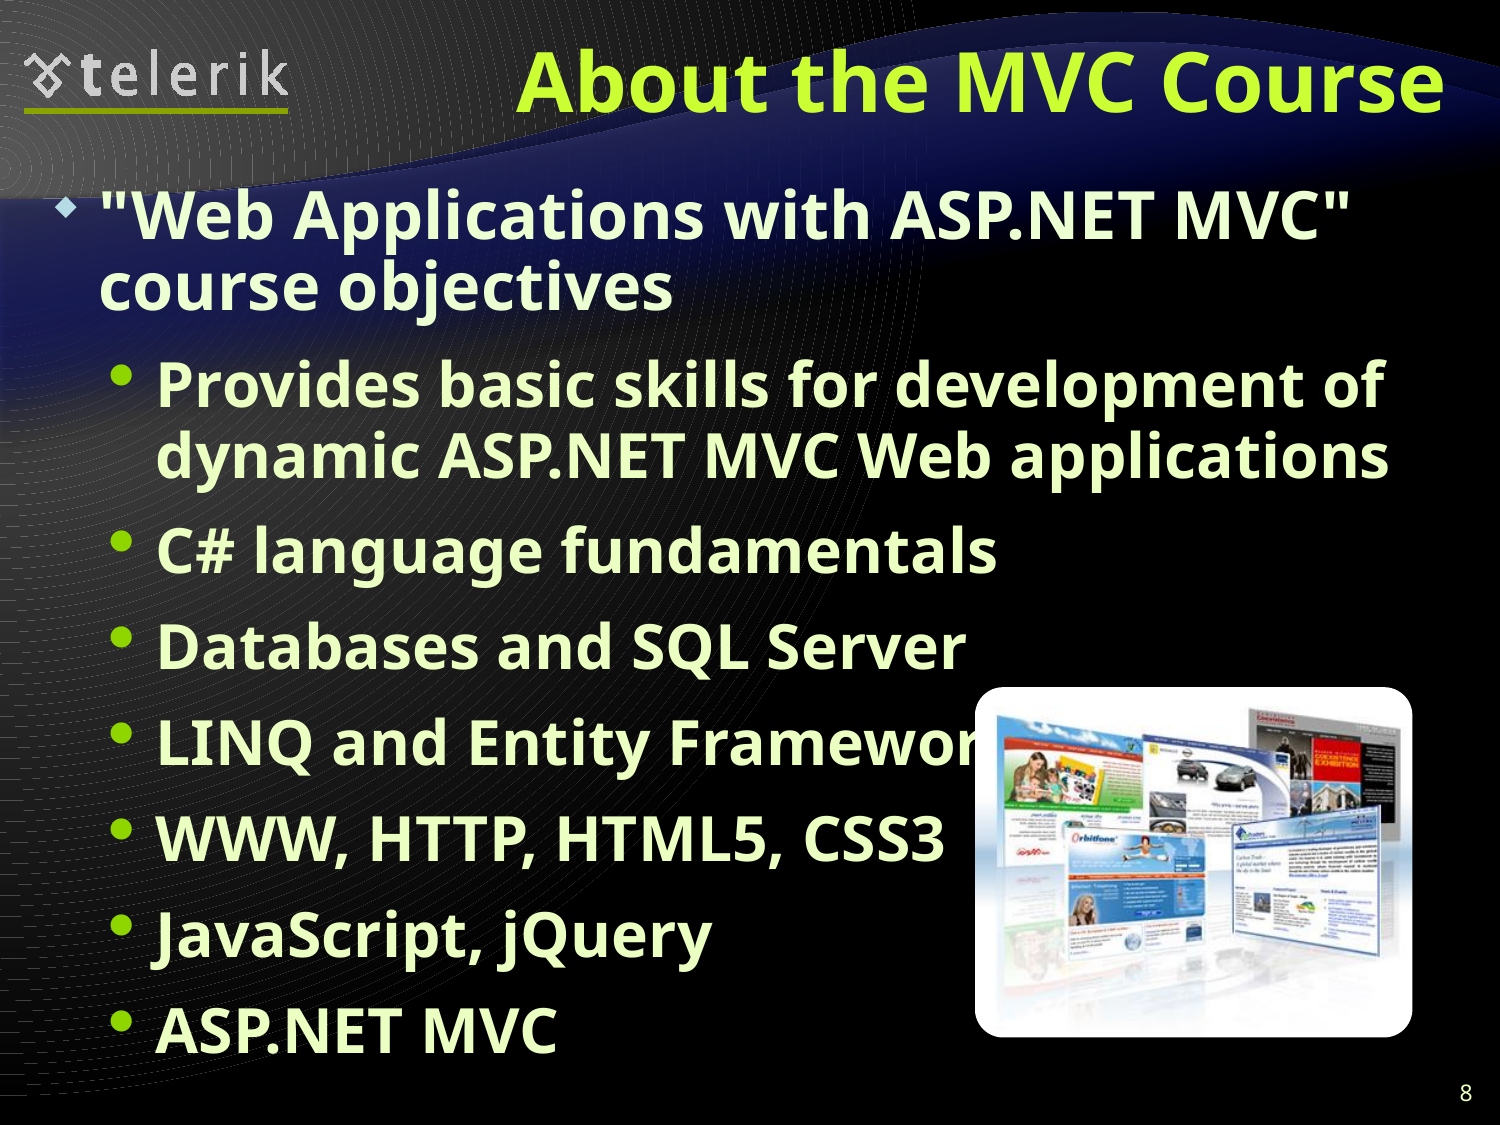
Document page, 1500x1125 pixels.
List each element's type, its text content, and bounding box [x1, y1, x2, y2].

list "Web Applications with ASP.NET MVC" course objectives Provides basic skills for development of dynamic ASP.NET MVC Web applications C# language fundamentals Databases and SQL Server LINQ and Entity Framework WWW, HTTP, HTML5, CSS3 JavaScript, jQuery ASP.NET MVC [37, 174, 1463, 1100]
picture [24, 49, 288, 114]
picture [974, 686, 1413, 1038]
title About the MVC Course [300, 12, 1463, 163]
slide_number 8 [1412, 1074, 1488, 1113]
